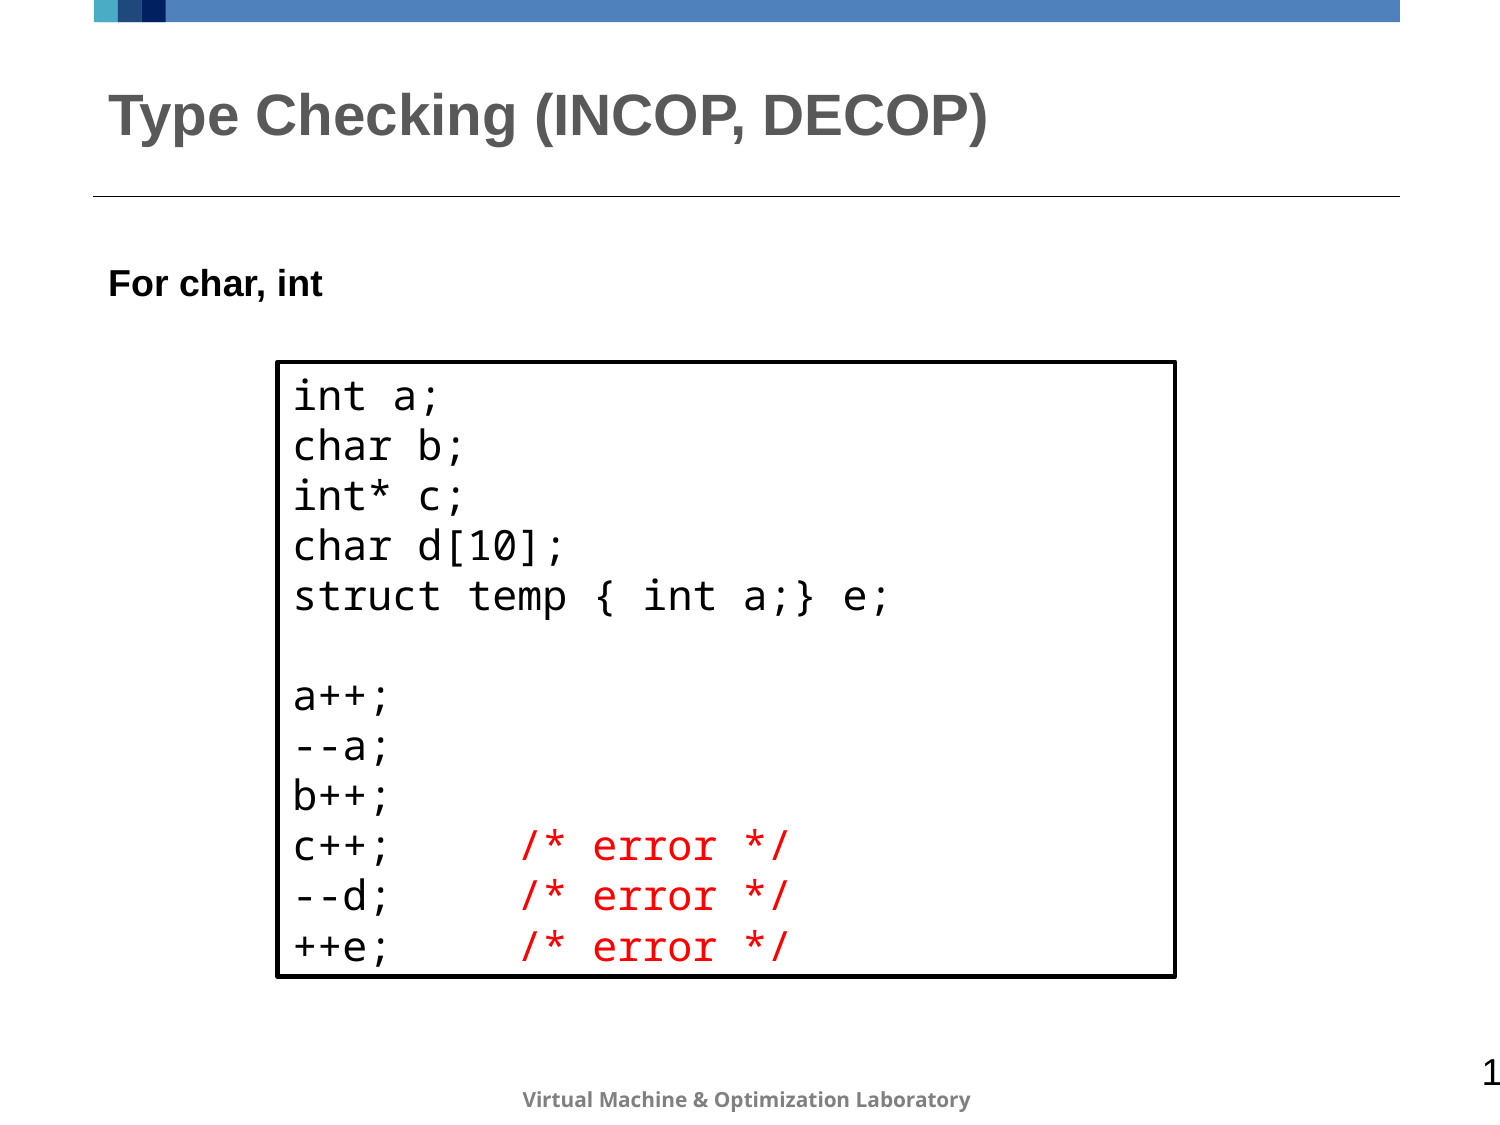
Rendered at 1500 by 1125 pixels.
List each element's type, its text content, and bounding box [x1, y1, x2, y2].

text_box int a; char b; int* c; char d[10]; struct temp { int a;} e; a++; --a; b++; c++; /* error */ --d; /* error */ ++e; /* error */ [275, 360, 1177, 979]
list For char, int [93, 251, 1400, 1052]
title Type Checking (INCOP, DECOP) [93, 55, 1400, 169]
